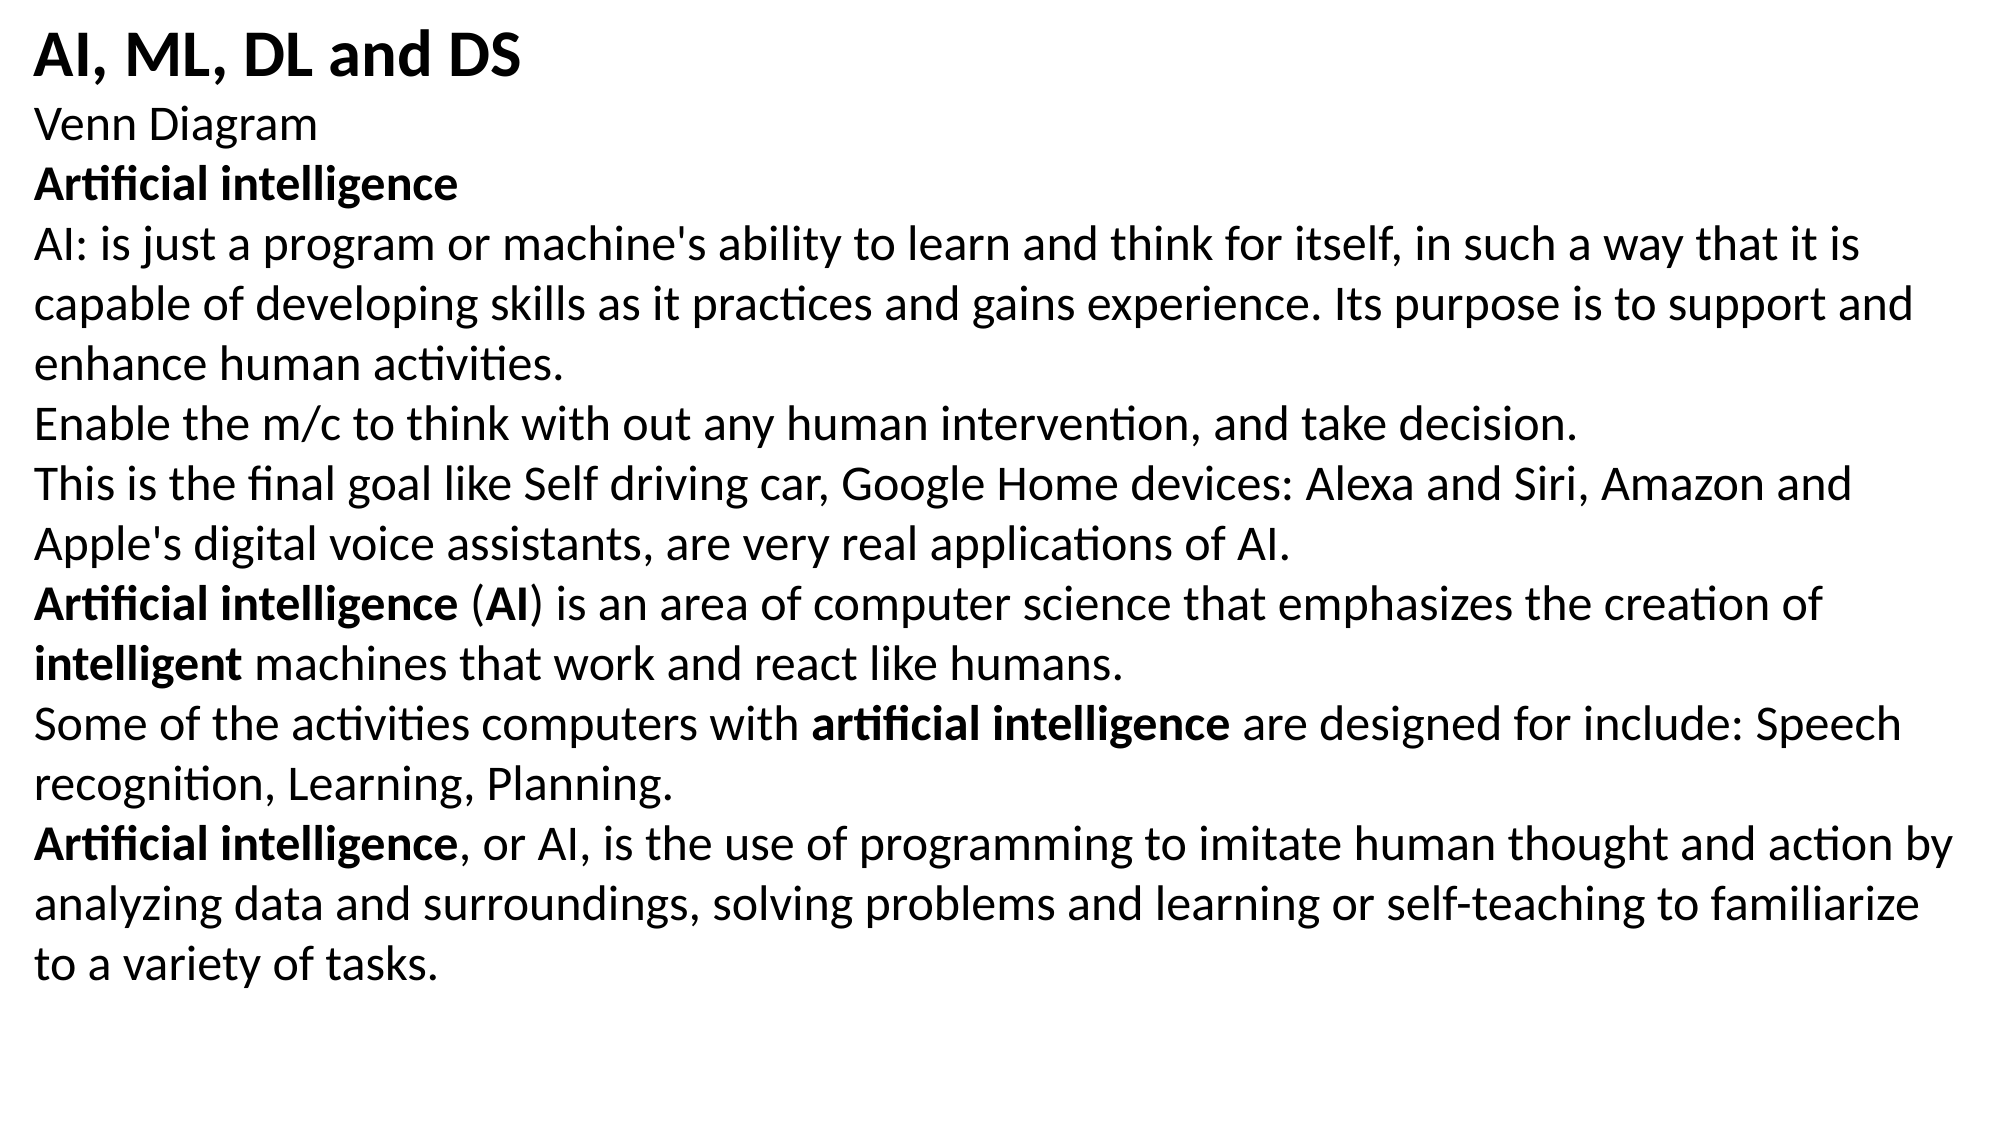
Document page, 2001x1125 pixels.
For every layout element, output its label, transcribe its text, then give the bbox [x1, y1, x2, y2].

text_box AI, ML, DL and DS Venn Diagram Artificial intelligence AI: is just a program or machine's ability to learn and think for itself, in such a way that it is capable of developing skills as it practices and gains experience. Its purpose is to support and enhance human activities. Enable the m/c to think with out any human intervention, and take decision. This is the final goal like Self driving car, Google Home devices: Alexa and Siri, Amazon and Apple's digital voice assistants, are very real applications of AI. Artificial intelligence (AI) is an area of computer science that emphasizes the creation of intelligent machines that work and react like humans. Some of the activities computers with artificial intelligence are designed for include: Speech recognition, Learning, Planning. Artificial intelligence, or AI, is the use of programming to imitate human thought and action by analyzing data and surroundings, solving problems and learning or self-teaching to familiarize to a variety of tasks. [19, 2, 1984, 1058]
